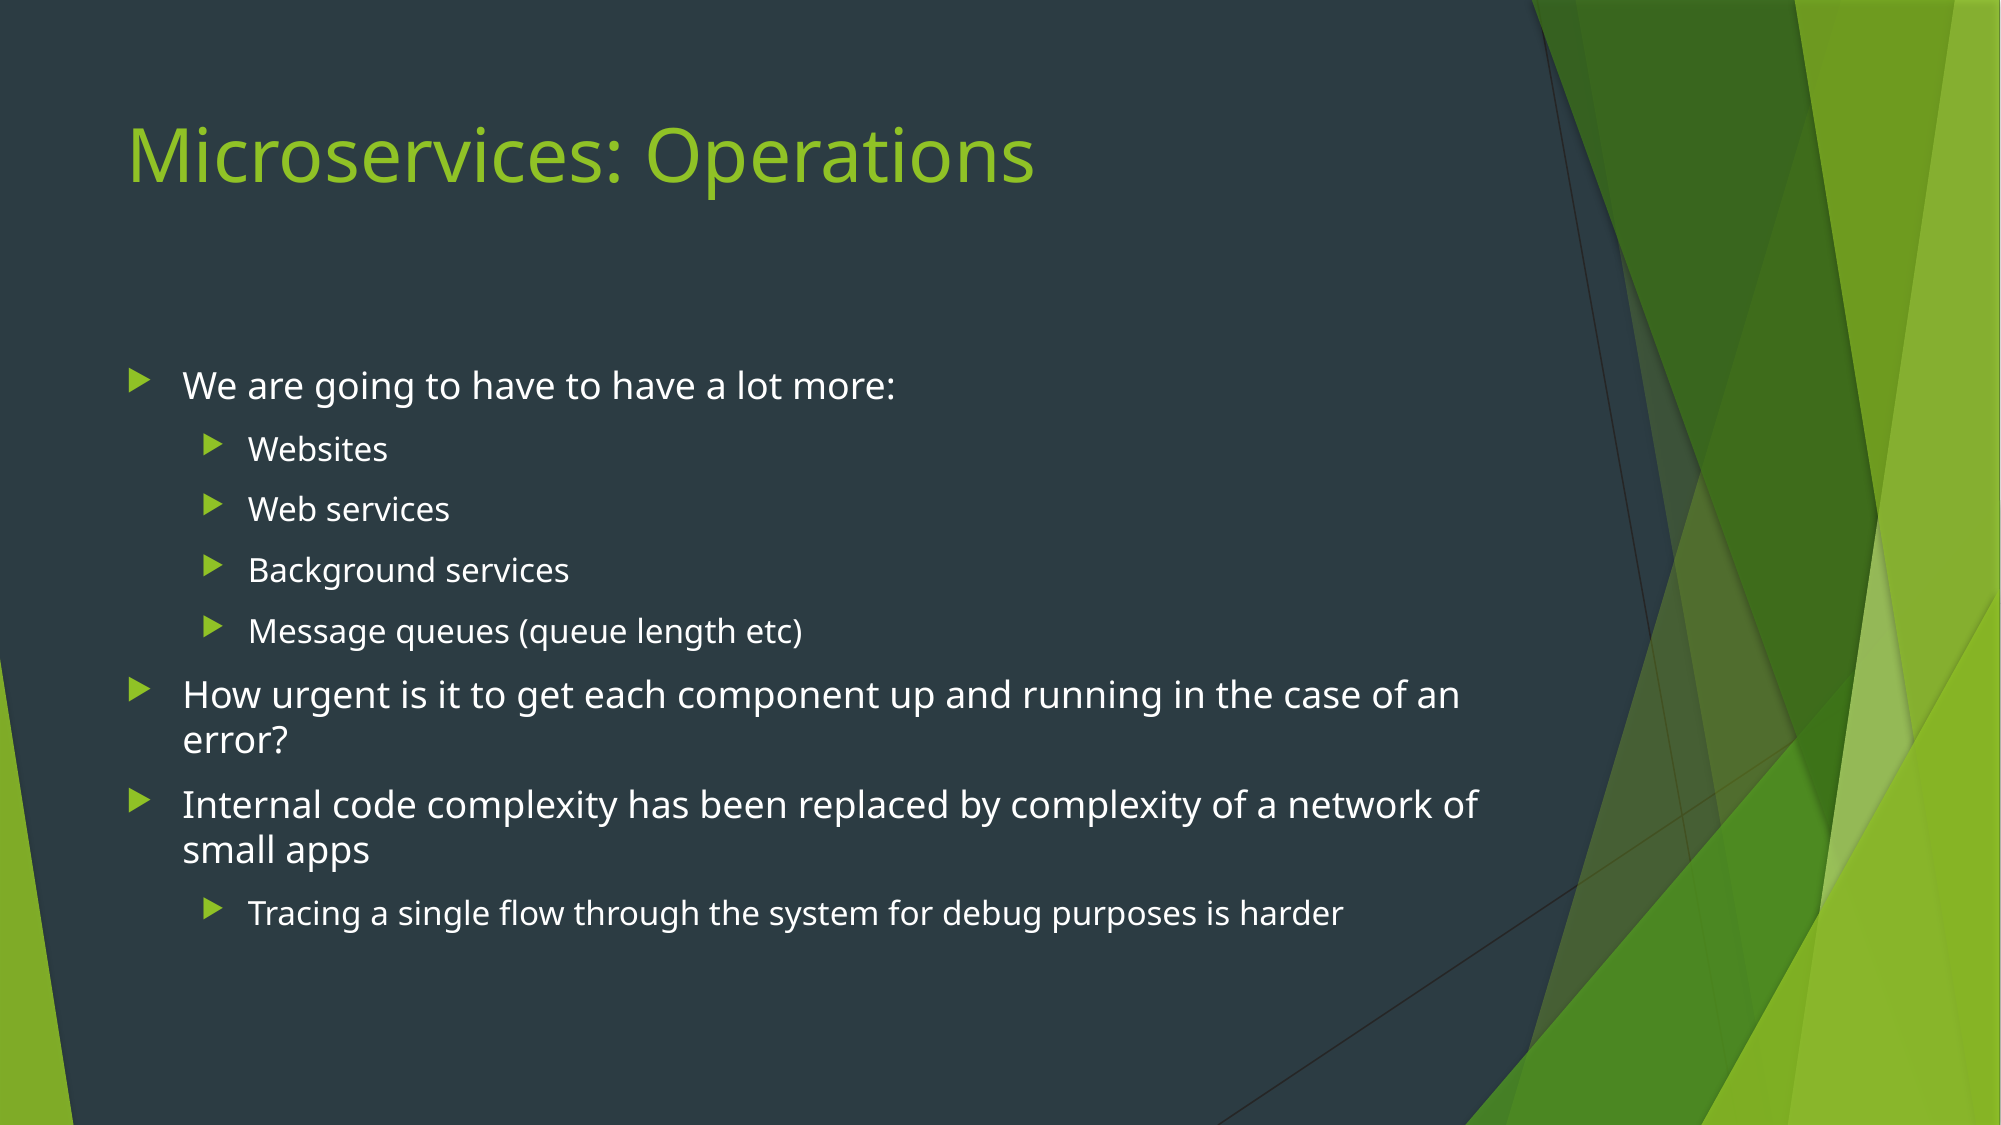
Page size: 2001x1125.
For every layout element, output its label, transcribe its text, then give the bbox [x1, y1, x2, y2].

list We are going to have to have a lot more: Websites Web services Background services Message queues (queue length etc) How urgent is it to get each component up and running in the case of an error? Internal code complexity has been replaced by complexity of a network of small apps Tracing a single flow through the system for debug purposes is harder [111, 354, 1522, 992]
title Microservices: Operations [111, 99, 1522, 317]
